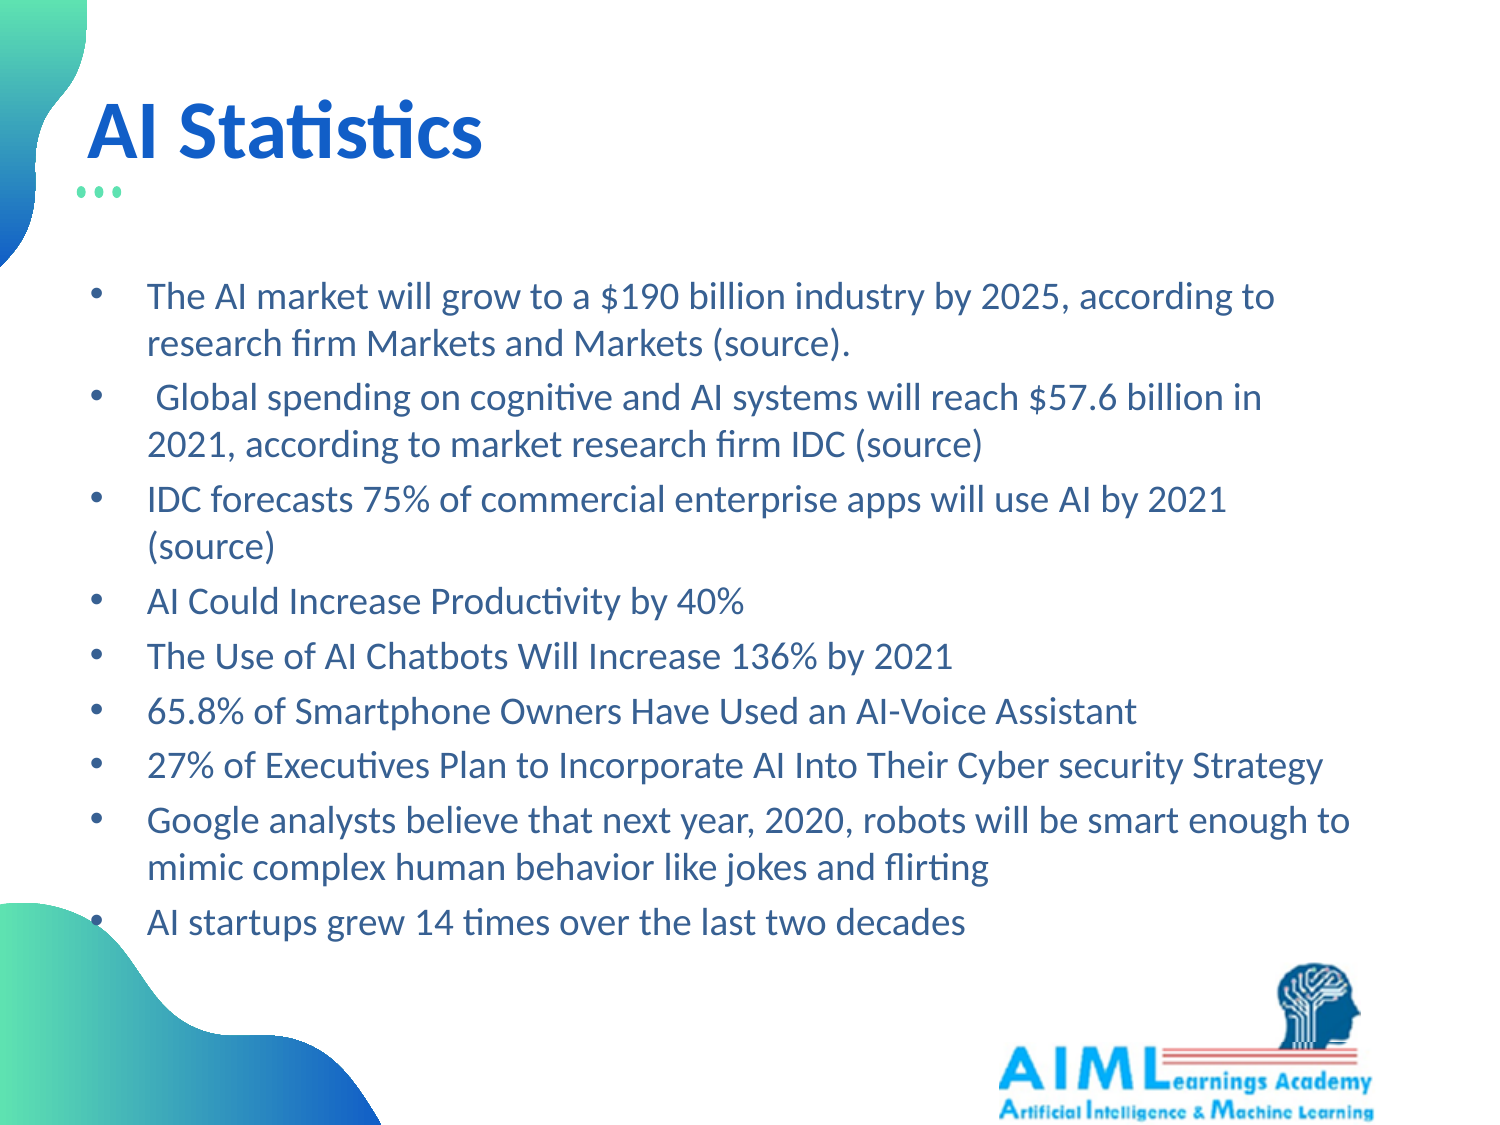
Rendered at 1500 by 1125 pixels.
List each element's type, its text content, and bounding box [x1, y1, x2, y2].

text_box AI Statistics [87, 75, 1399, 176]
text_box The AI market will grow to a $190 billion industry by 2025, according to research firm Markets and Markets (source). Global spending on cognitive and AI systems will reach $57.6 billion in 2021, according to market research firm IDC (source) IDC forecasts 75% of commercial enterprise apps will use AI by 2021 (source) AI Could Increase Productivity by 40% The Use of AI Chatbots Will Increase 136% by 2021 65.8% of Smartphone Owners Have Used an AI-Voice Assistant 27% of Executives Plan to Incorporate AI Into Their Cyber security Strategy Google analysts believe that next year, 2020, robots will be smart enough to mimic complex human behavior like jokes and flirting AI startups grew 14 times over the last two decades [75, 262, 1375, 963]
picture [1015, 1061, 1026, 1074]
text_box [76, 185, 122, 199]
picture [999, 962, 1382, 1125]
